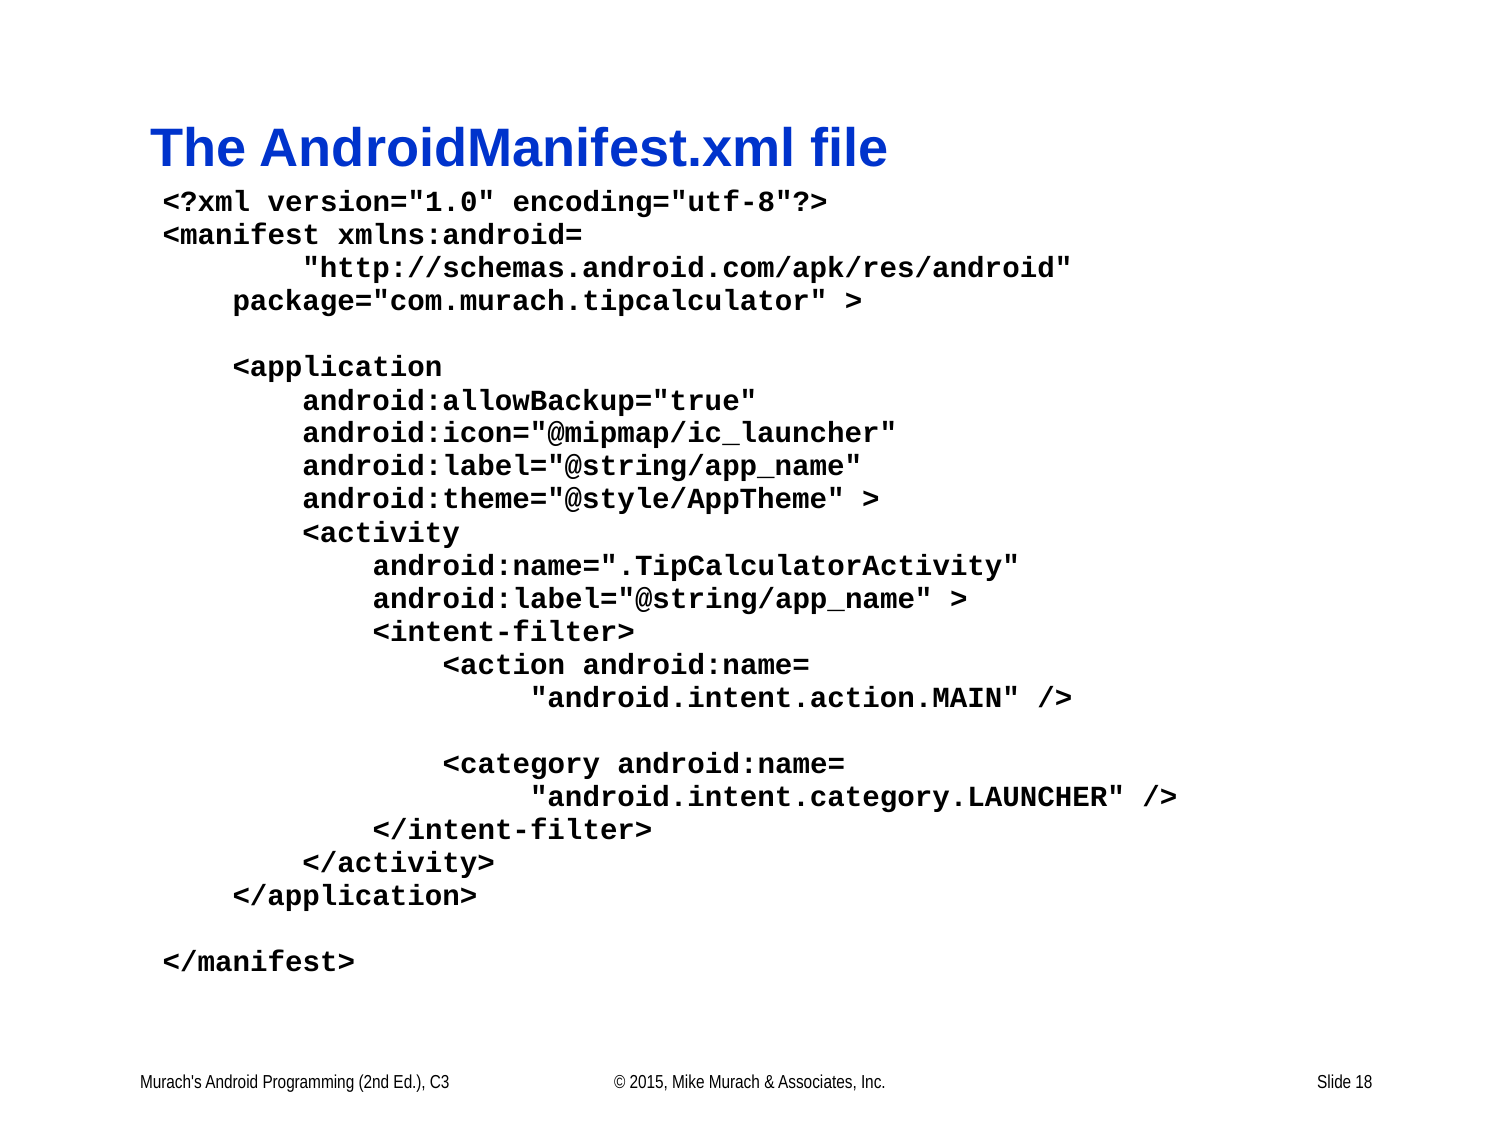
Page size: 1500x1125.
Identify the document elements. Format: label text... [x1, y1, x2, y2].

footer © 2015, Mike Murach & Associates, Inc. [474, 1025, 1025, 1100]
slide_number Slide 18 [1074, 1025, 1388, 1100]
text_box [162, 187, 1361, 1005]
slide_number Murach's Android Programming (2nd Ed.), C3 [125, 1025, 474, 1100]
title The AndroidManifest.xml file [150, 112, 1350, 179]
